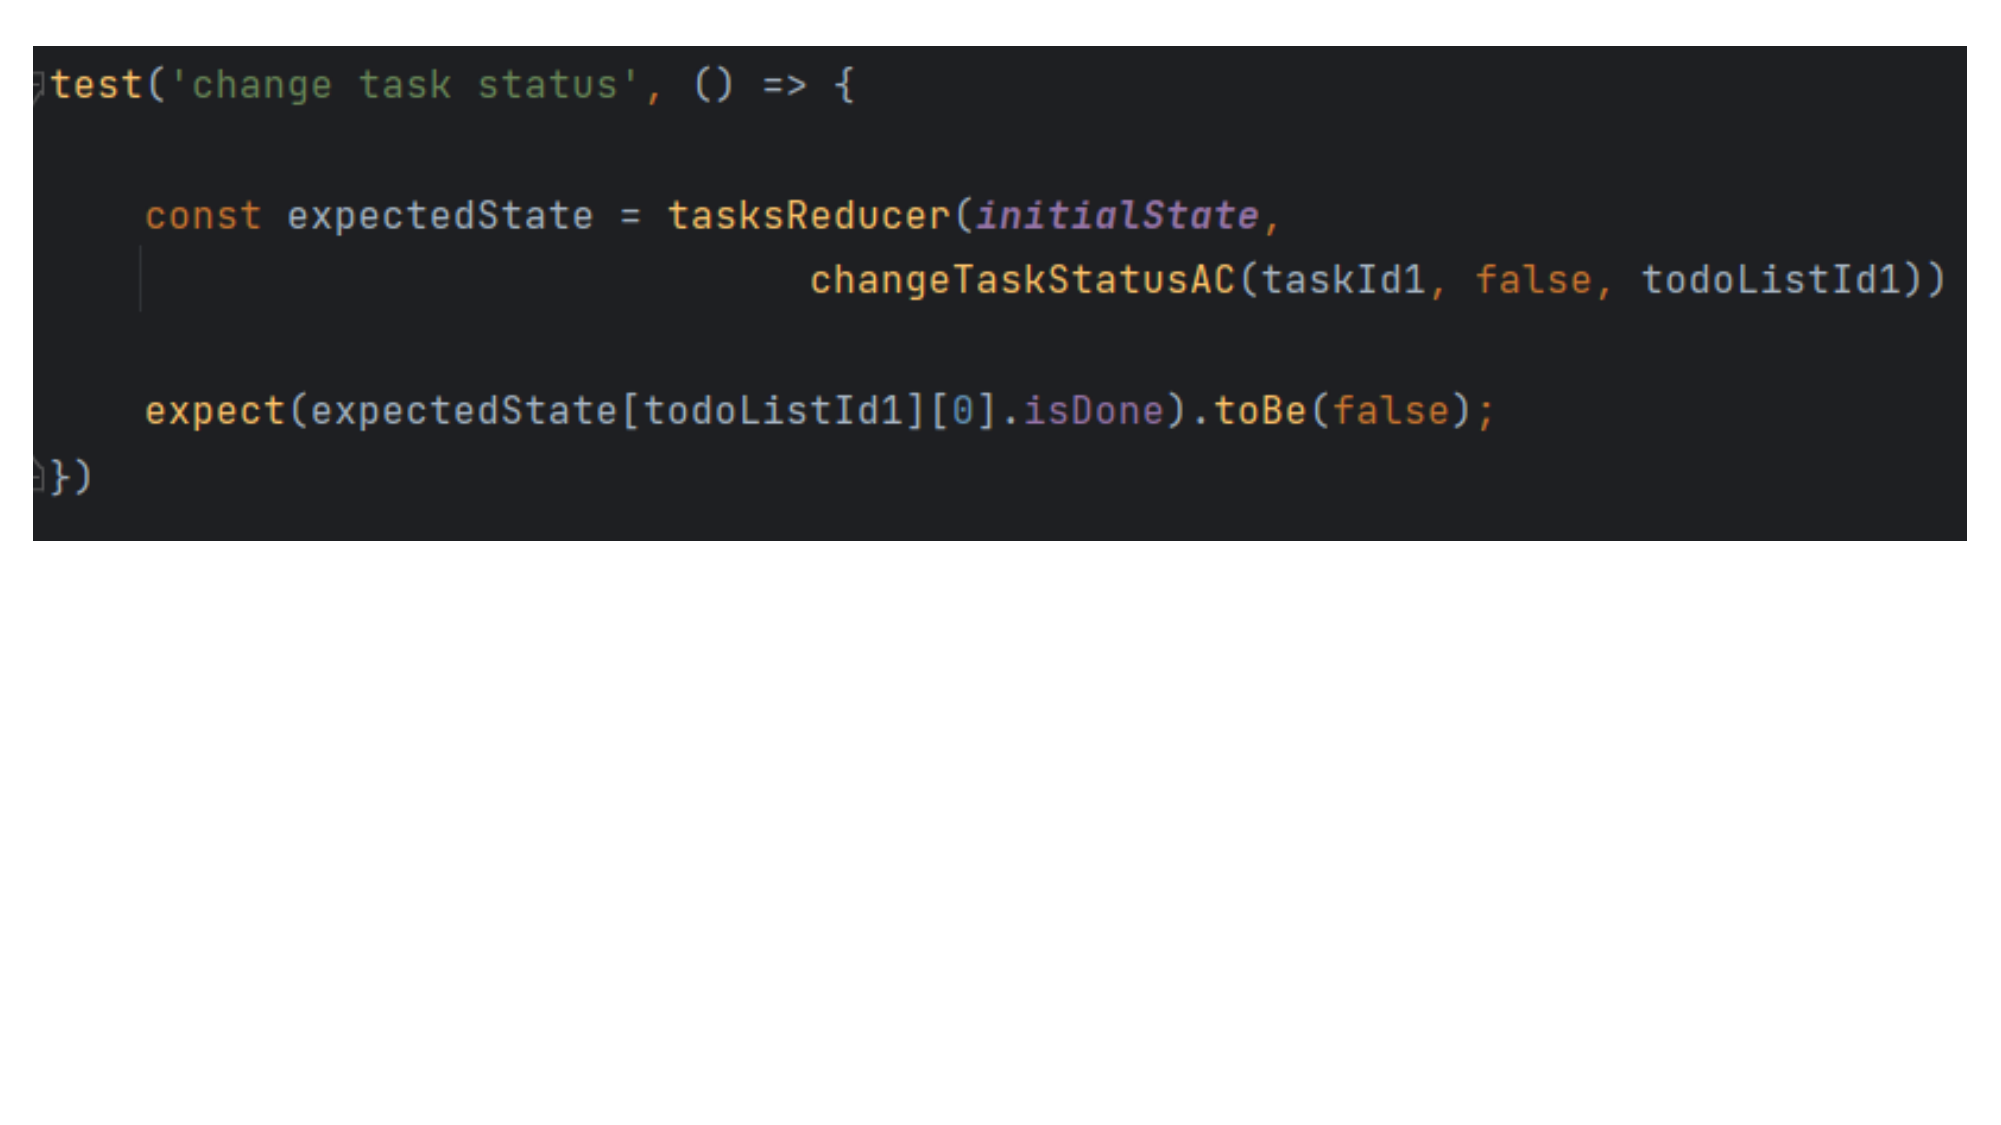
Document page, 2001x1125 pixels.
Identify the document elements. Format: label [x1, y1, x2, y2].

picture [33, 46, 1967, 541]
